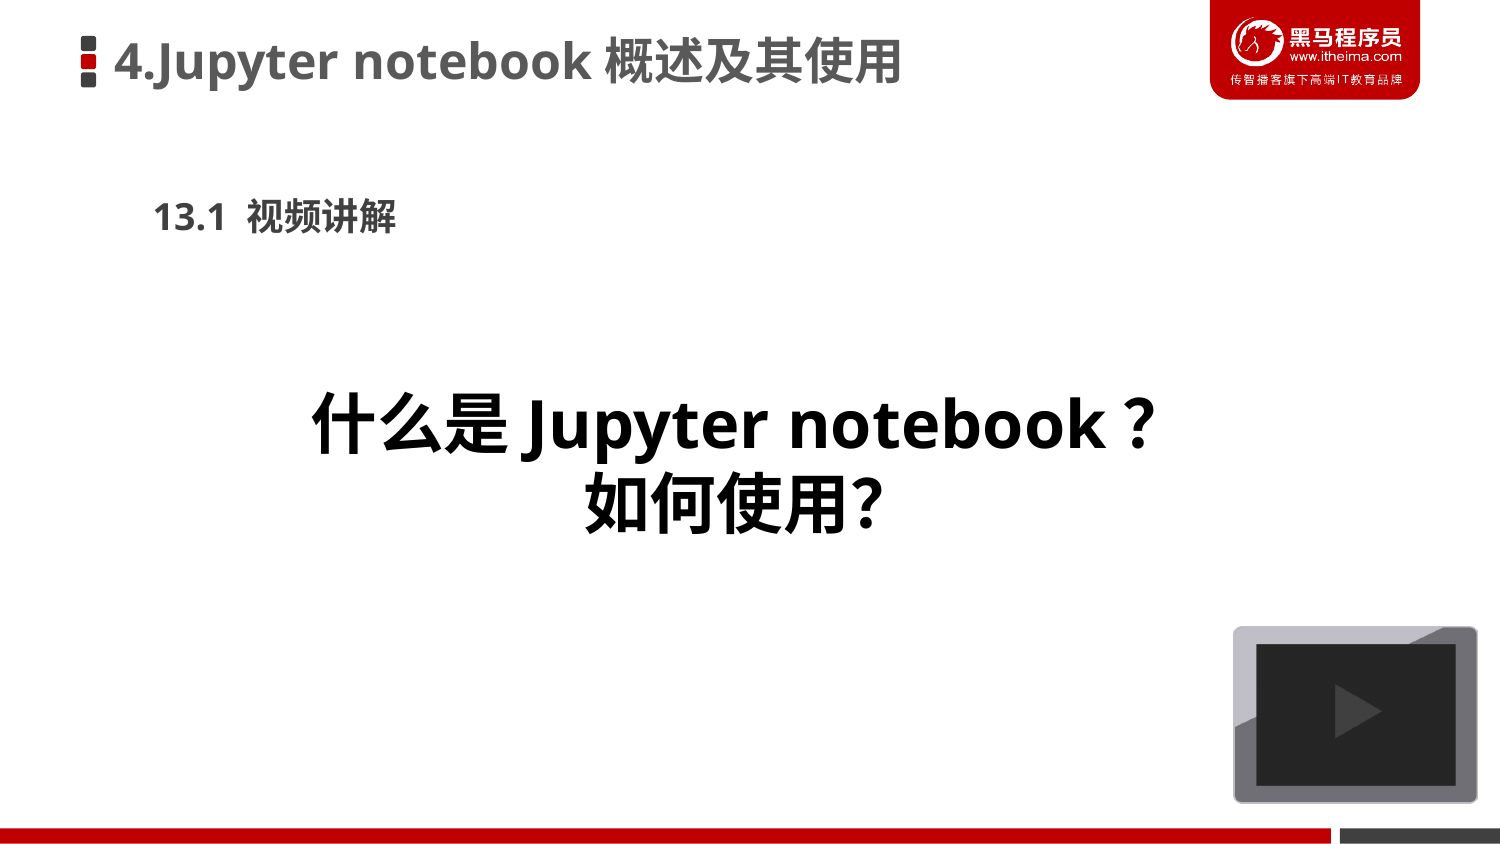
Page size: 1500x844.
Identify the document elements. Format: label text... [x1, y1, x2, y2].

text_box 4.Jupyter notebook概述及其使用 [103, 0, 987, 130]
picture [1232, 626, 1478, 805]
picture [1212, 8, 1421, 94]
text_box 什么是Jupyter notebook？ 如何使用？ [53, 374, 1447, 550]
text_box 13.1 视频讲解 [138, 185, 715, 246]
